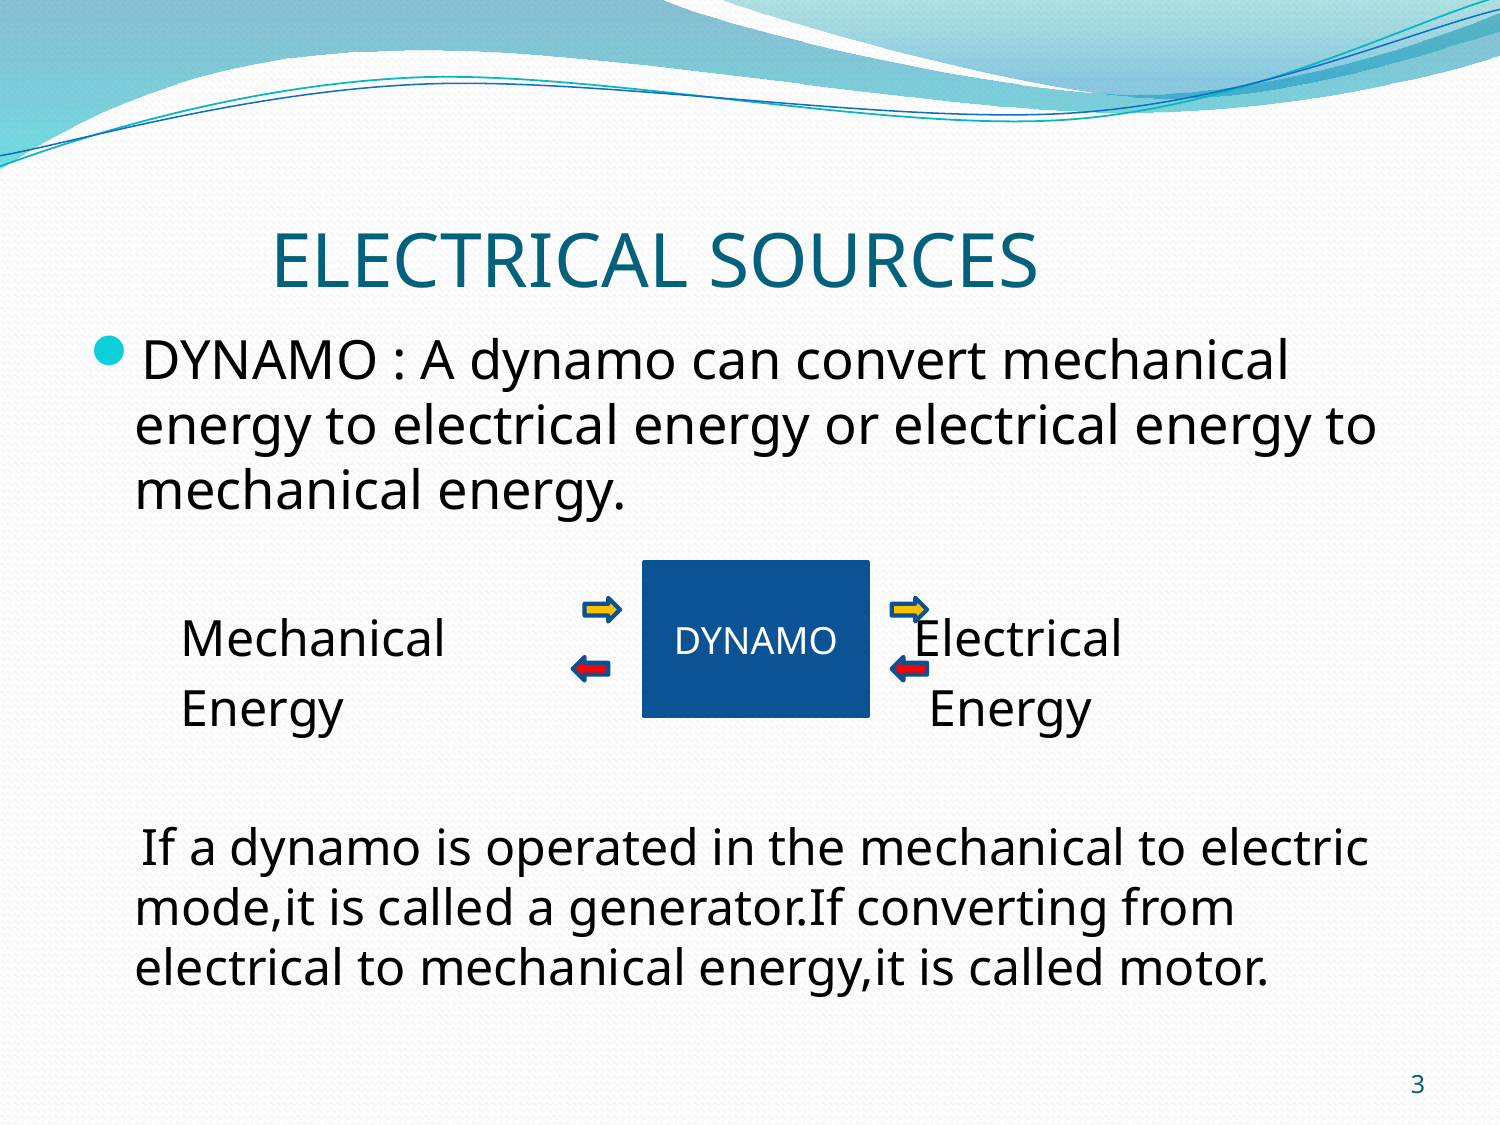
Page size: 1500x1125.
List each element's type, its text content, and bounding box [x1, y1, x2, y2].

list DYNAMO : A dynamo can convert mechanical energy to electrical energy or electrical energy to mechanical energy. Mechanical Electrical Energy Energy If a dynamo is operated in the mechanical to electric mode,it is called a generator.If converting from electrical to mechanical energy,it is called motor. [75, 317, 1425, 1038]
text_box [889, 654, 930, 683]
slide_number 3 [1299, 1042, 1425, 1103]
text_box DYNAMO [642, 560, 870, 718]
title ELECTRICAL SOURCES [75, 115, 1425, 303]
text_box [570, 654, 611, 683]
text_box [889, 595, 930, 624]
text_box [582, 595, 623, 624]
